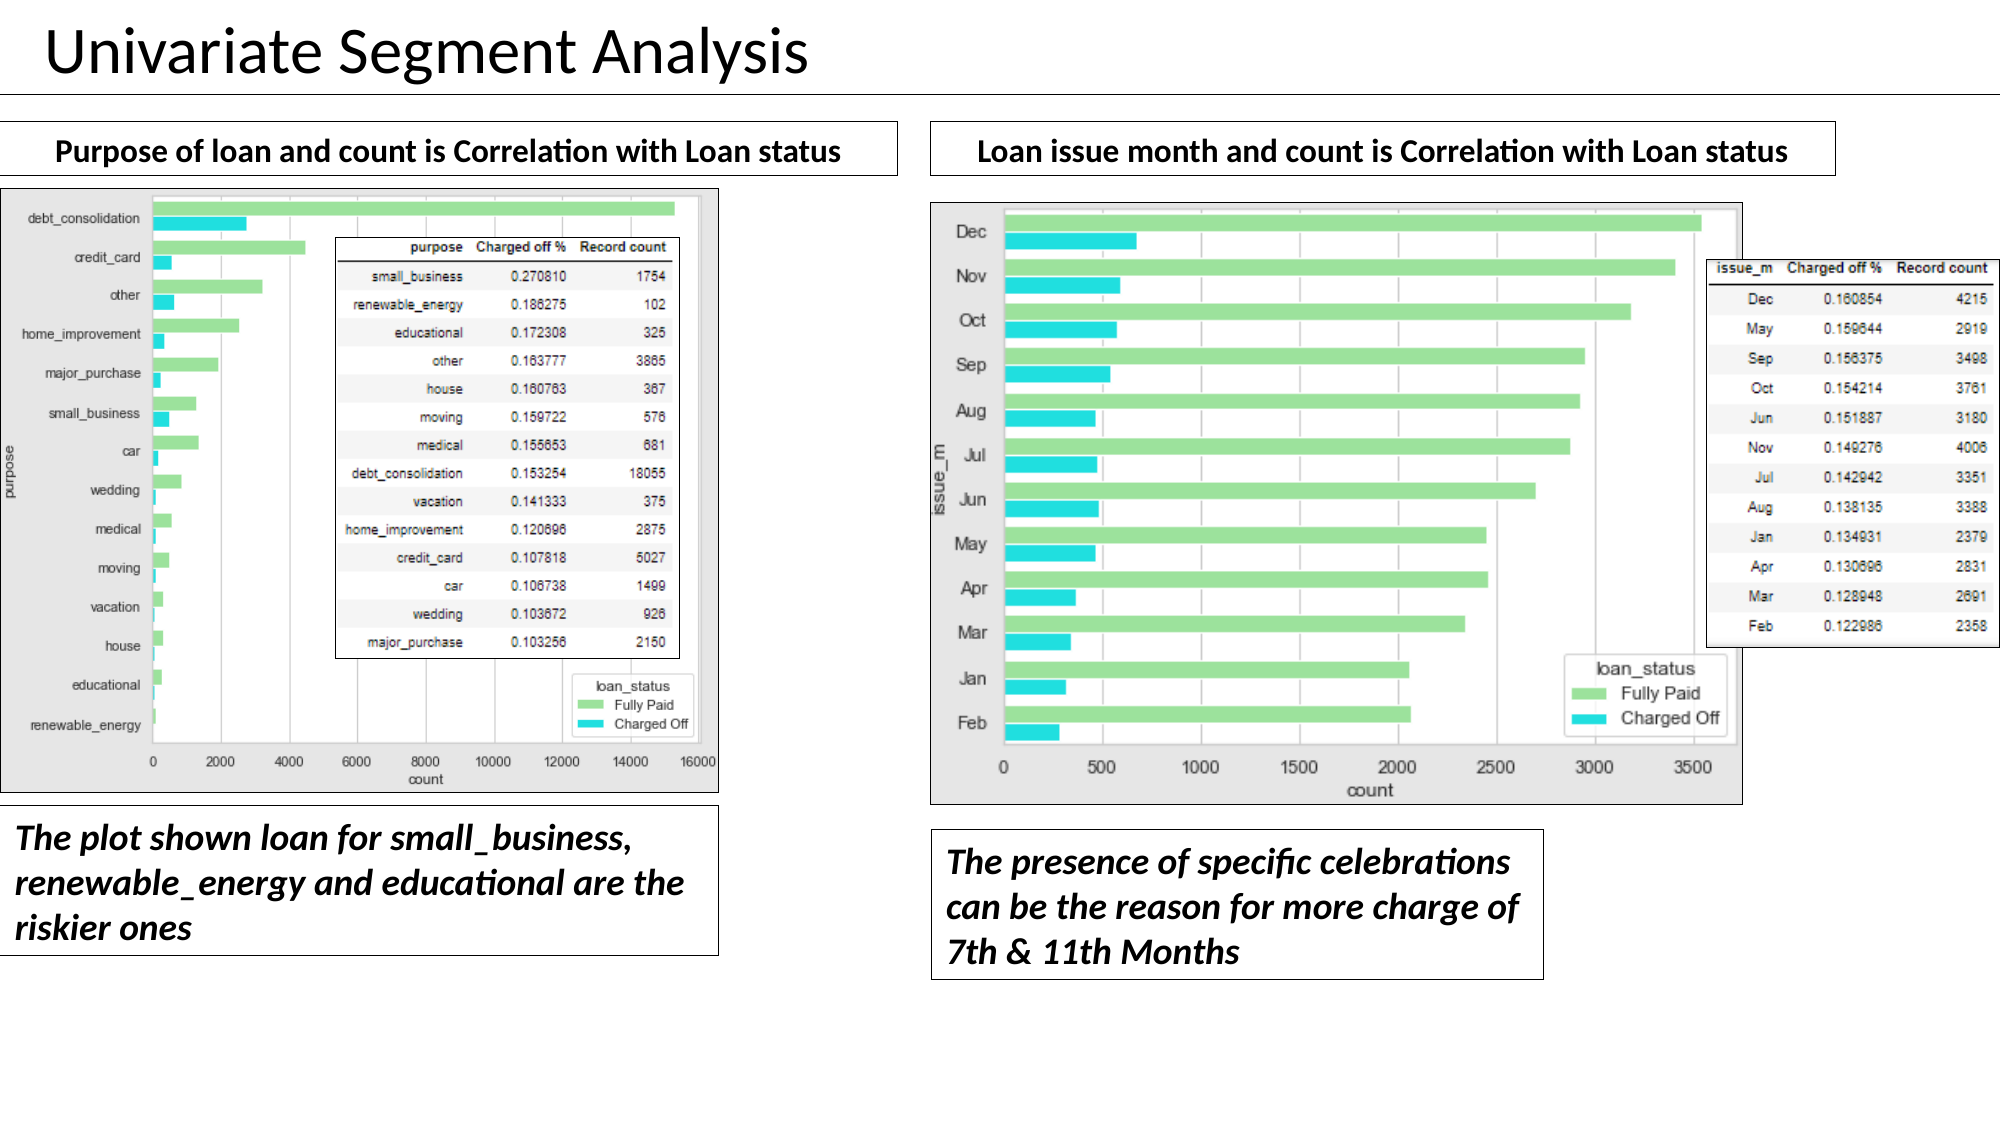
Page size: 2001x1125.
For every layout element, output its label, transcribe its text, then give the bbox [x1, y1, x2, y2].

text_box Purpose of loan and count is Correlation with Loan status [0, 121, 898, 176]
picture [930, 202, 2000, 805]
picture [0, 188, 719, 793]
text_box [0, 0, 2000, 96]
text_box The presence of specific celebrations can be the reason for more charge of 7th & 11th Months [931, 829, 1544, 980]
text_box The plot shown loan for small_business, renewable_energy and educational are the riskier ones [0, 805, 719, 956]
text_box Loan issue month and count is Correlation with Loan status [930, 121, 1836, 176]
